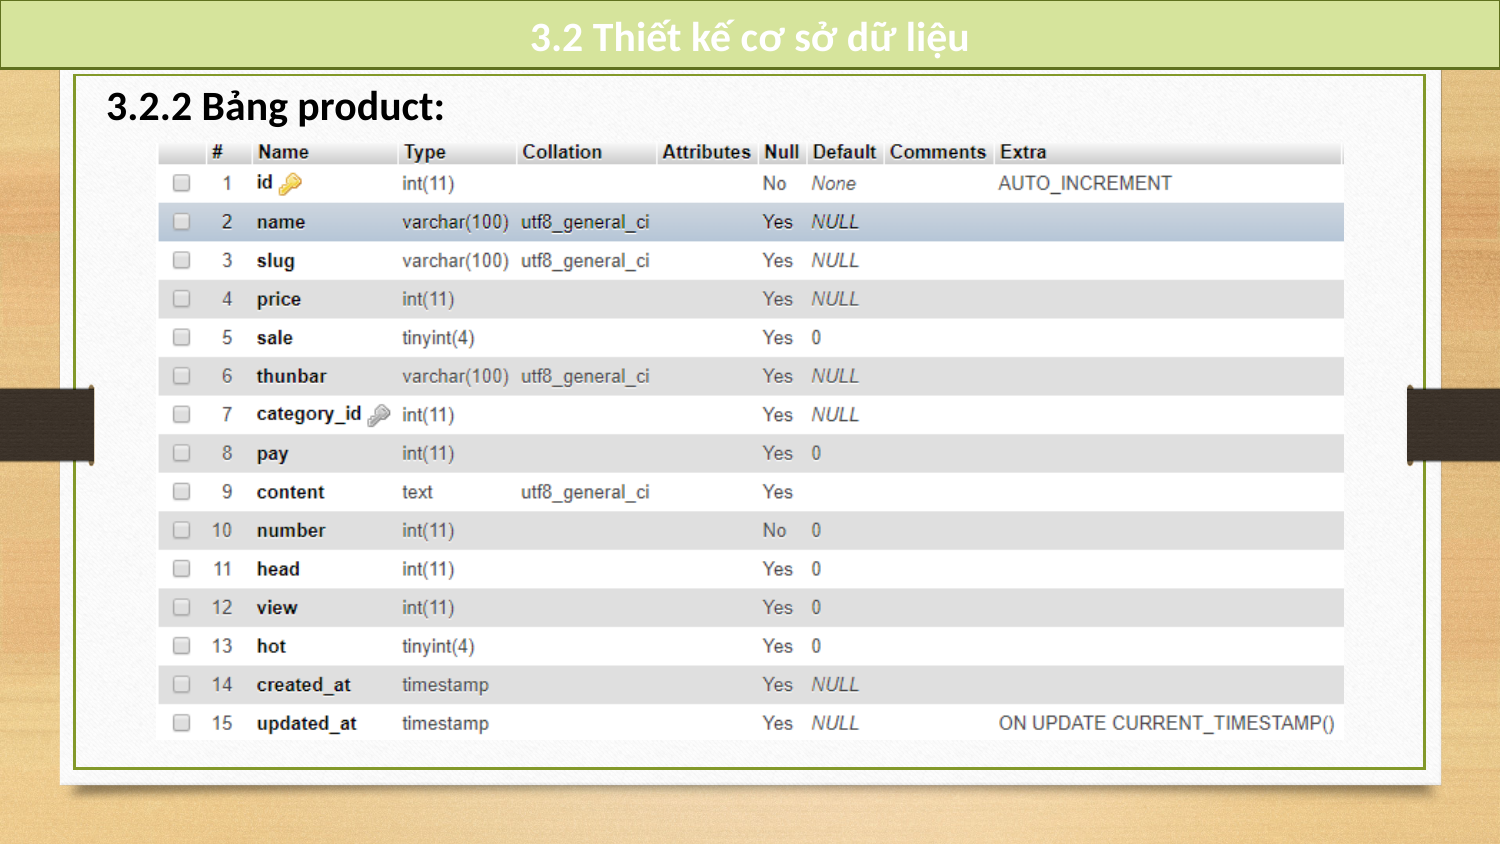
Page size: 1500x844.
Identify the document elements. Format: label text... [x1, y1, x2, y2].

text_box 3.2 Thiết kế cơ sở dữ liệu [0, 0, 1500, 70]
text_box 3.2.2 Bảng product: [91, 71, 645, 136]
picture [0, 70, 1500, 844]
